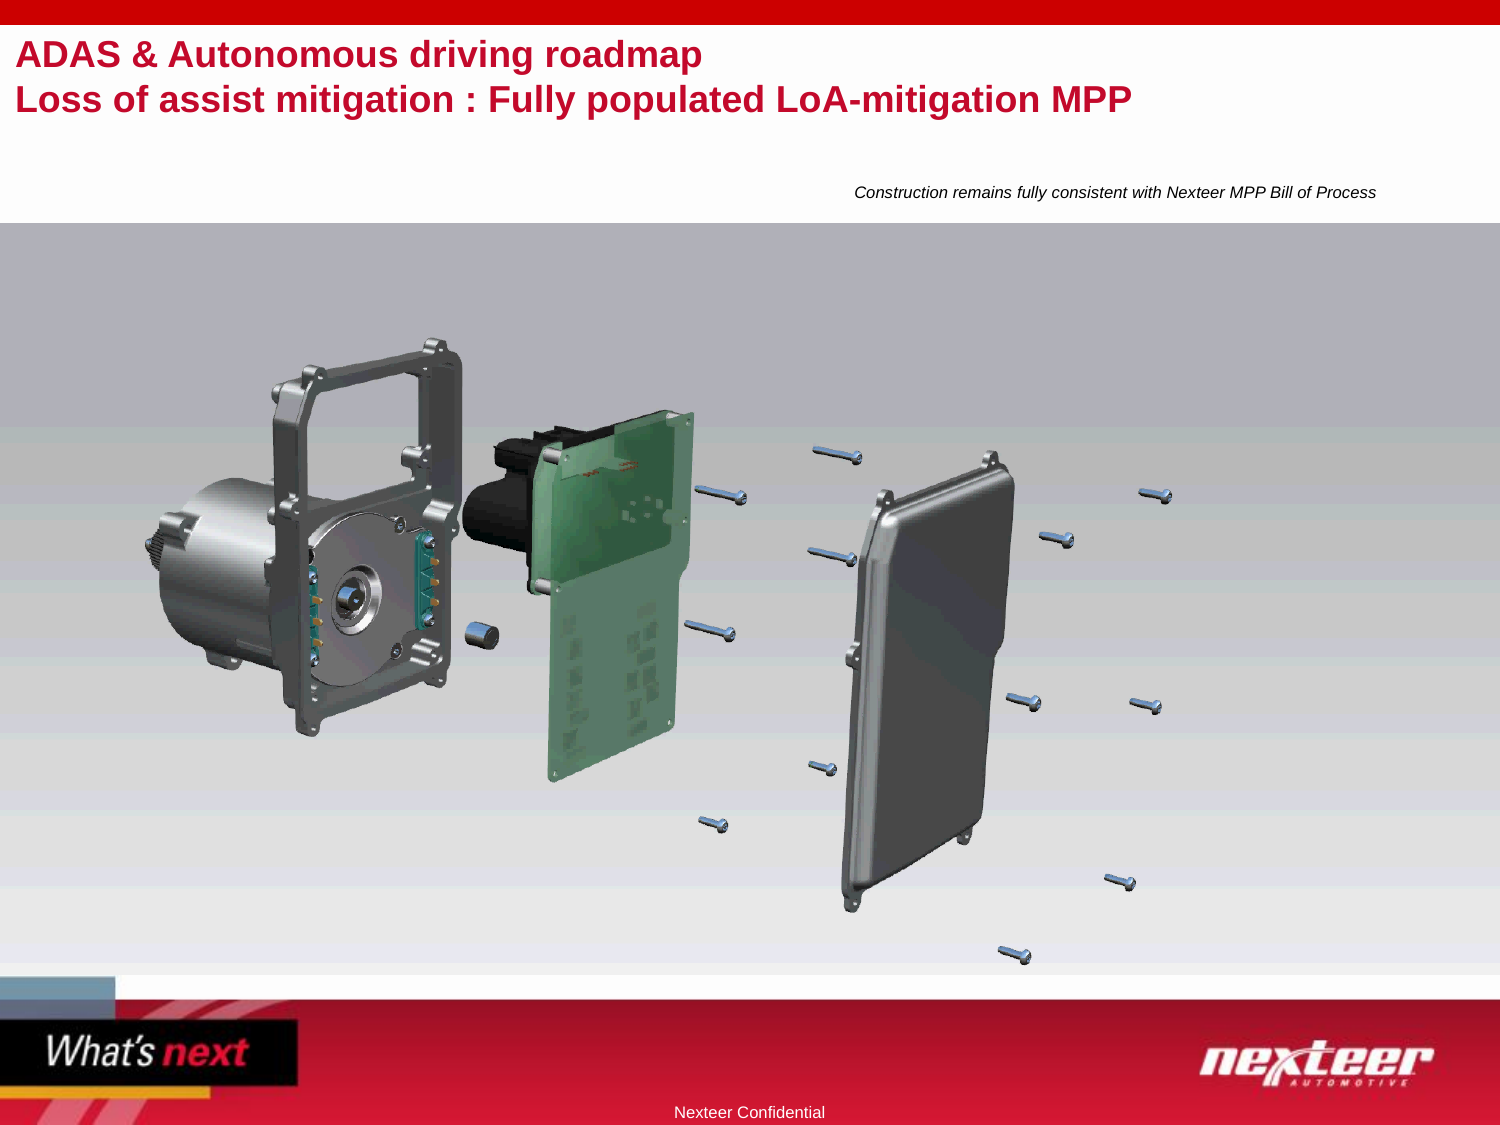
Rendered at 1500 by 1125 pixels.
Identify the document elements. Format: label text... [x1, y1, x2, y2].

text_box Construction remains fully consistent with Nexteer MPP Bill of Process [839, 174, 1393, 210]
picture [0, 976, 1500, 1125]
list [0, 222, 1500, 976]
footer Nexteer Confidential [474, 1102, 1025, 1125]
picture [0, 25, 1500, 222]
title ADAS & Autonomous driving roadmap Loss of assist mitigation : Fully populated LoA-mitigation MPP [0, 24, 1425, 125]
